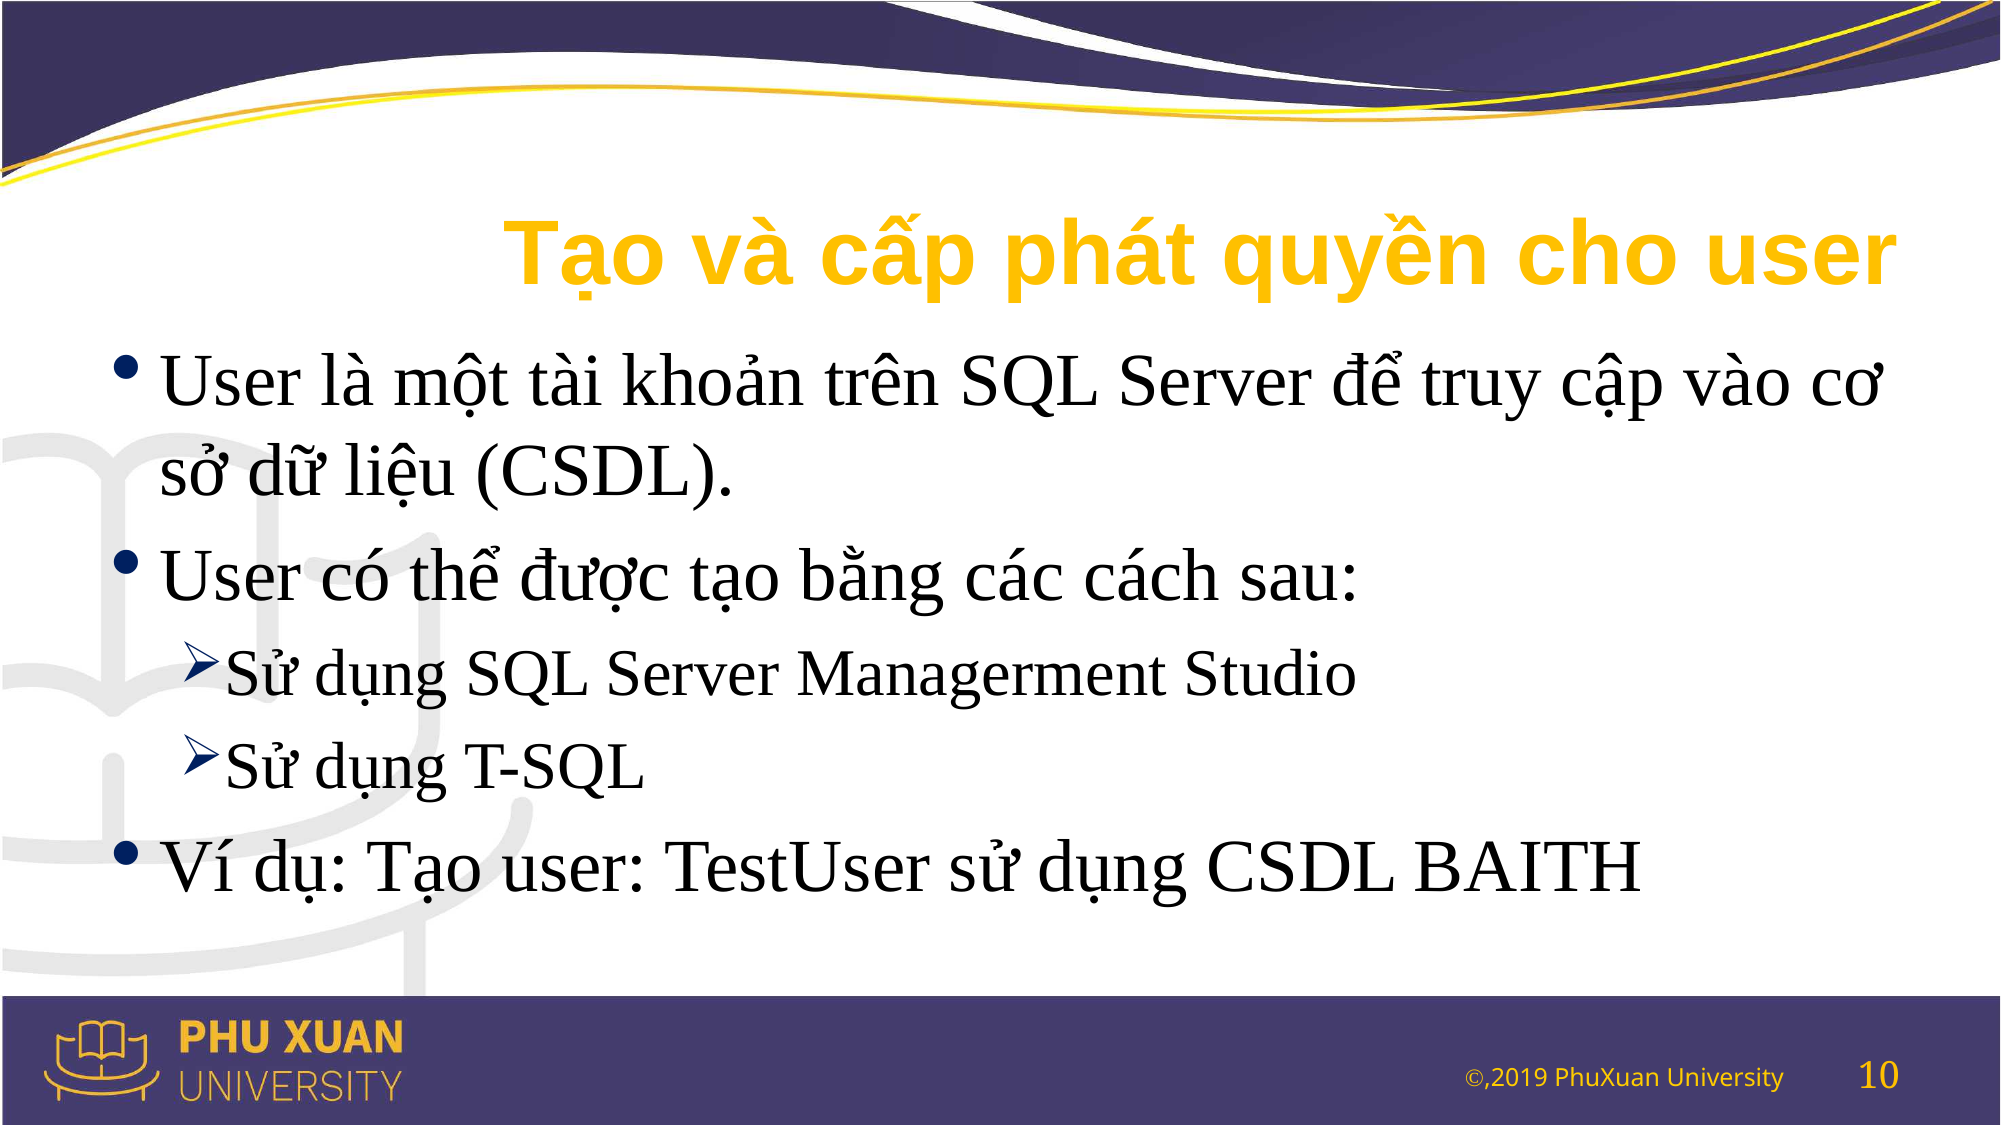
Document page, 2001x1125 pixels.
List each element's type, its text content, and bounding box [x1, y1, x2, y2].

list User là một tài khoản trên SQL Server để truy cập vào cơ sở dữ liệu (CSDL). User có thể được tạo bằng các cách sau: Sử dụng SQL Server Managerment Studio Sử dụng T-SQL Ví dụ: Tạo user: TestUser sử dụng CSDL BAITH [99, 322, 1900, 1043]
slide_number 10 [1733, 1042, 1900, 1103]
picture [0, 0, 2001, 1125]
title Tạo và cấp phát quyền cho user [99, 115, 1900, 304]
